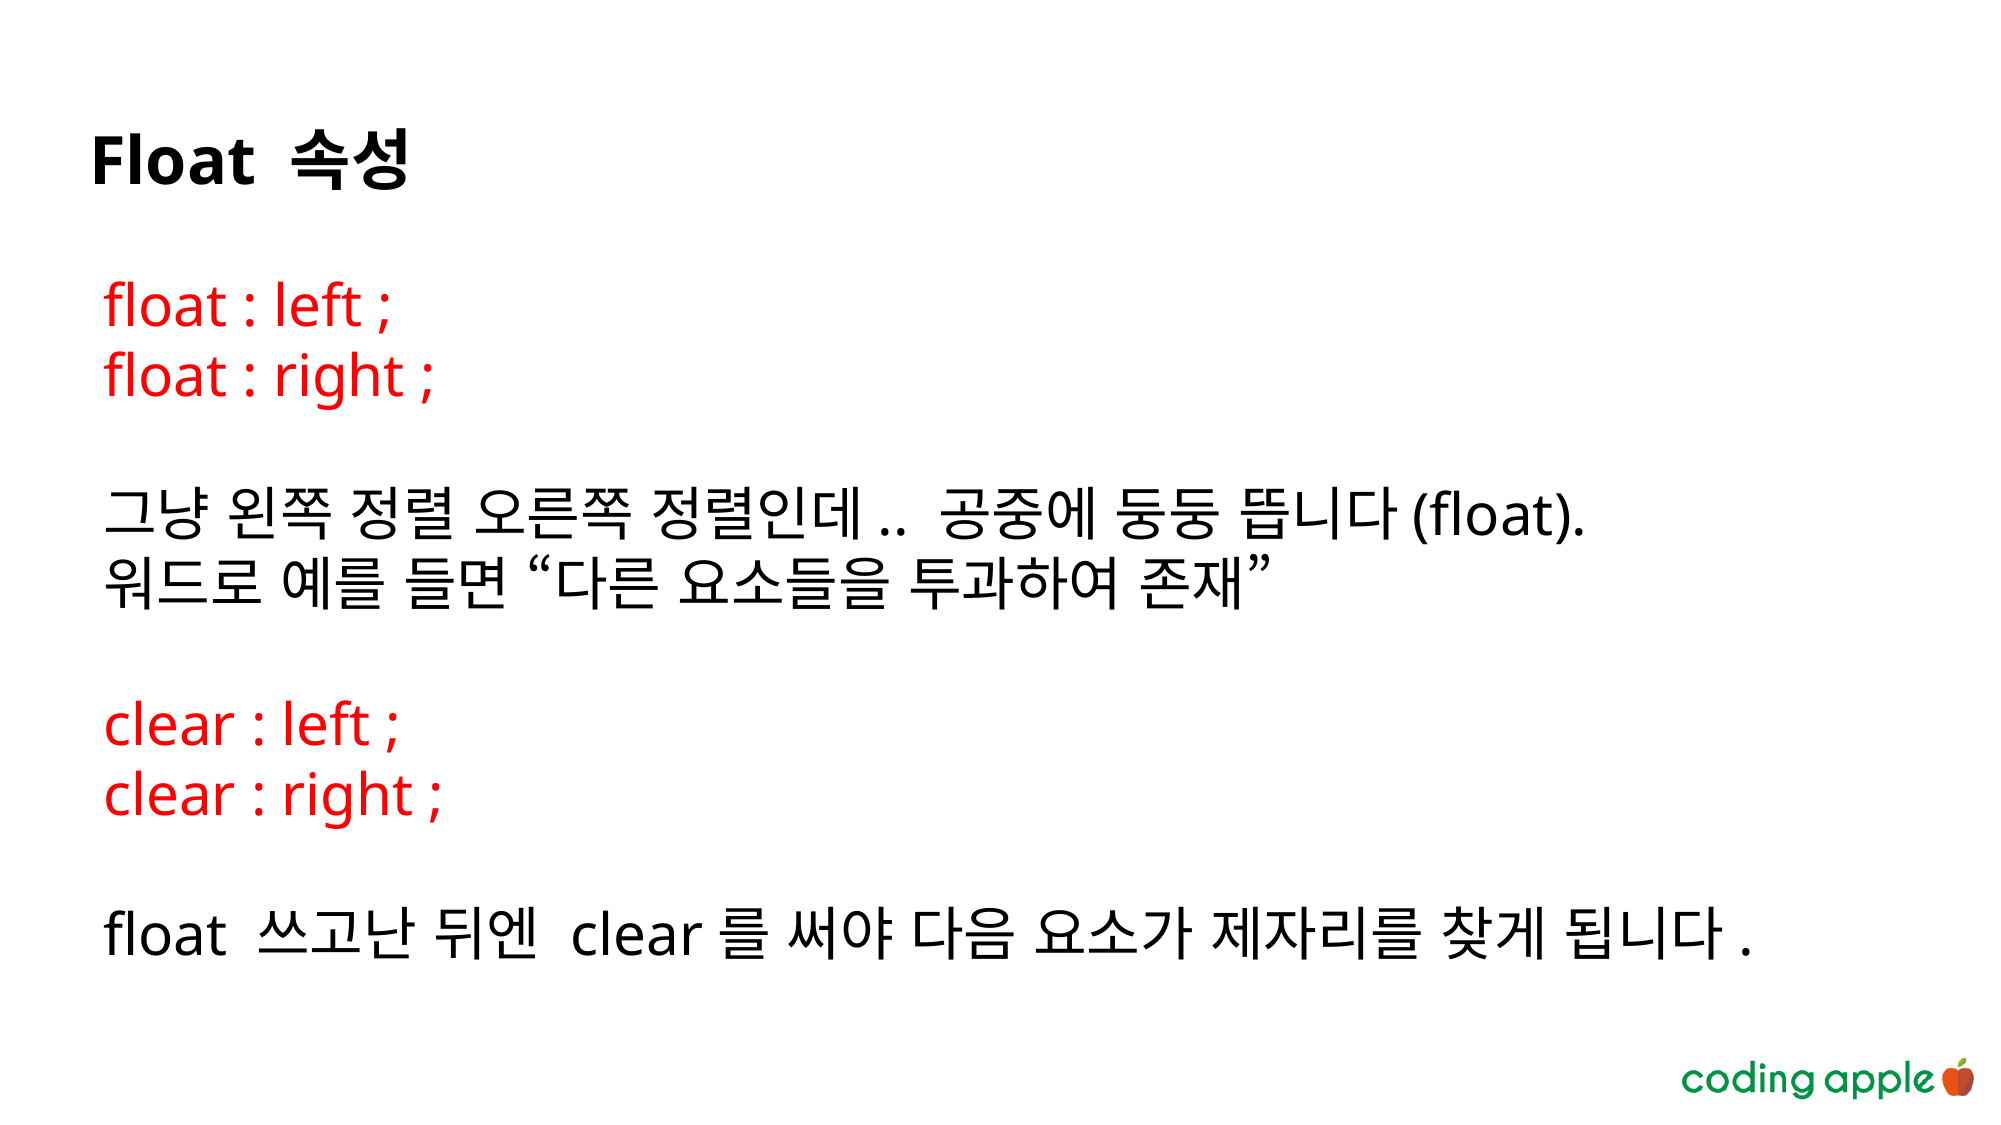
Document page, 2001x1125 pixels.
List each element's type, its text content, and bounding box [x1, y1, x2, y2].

text_box Float 속성 [74, 110, 428, 206]
picture [1677, 1052, 1976, 1107]
text_box float : left ; float : right ; 그냥 왼쪽 정렬 오른쪽 정렬인데.. 공중에 둥둥 뜹니다(float). 워드로 예를 들면 “다른 요소들을 투과하여 존재” clear : left ; clear : right ; float 쓰고난 뒤엔 clear를 써야 다음 요소가 제자리를 찾게 됩니다. [88, 260, 1936, 975]
